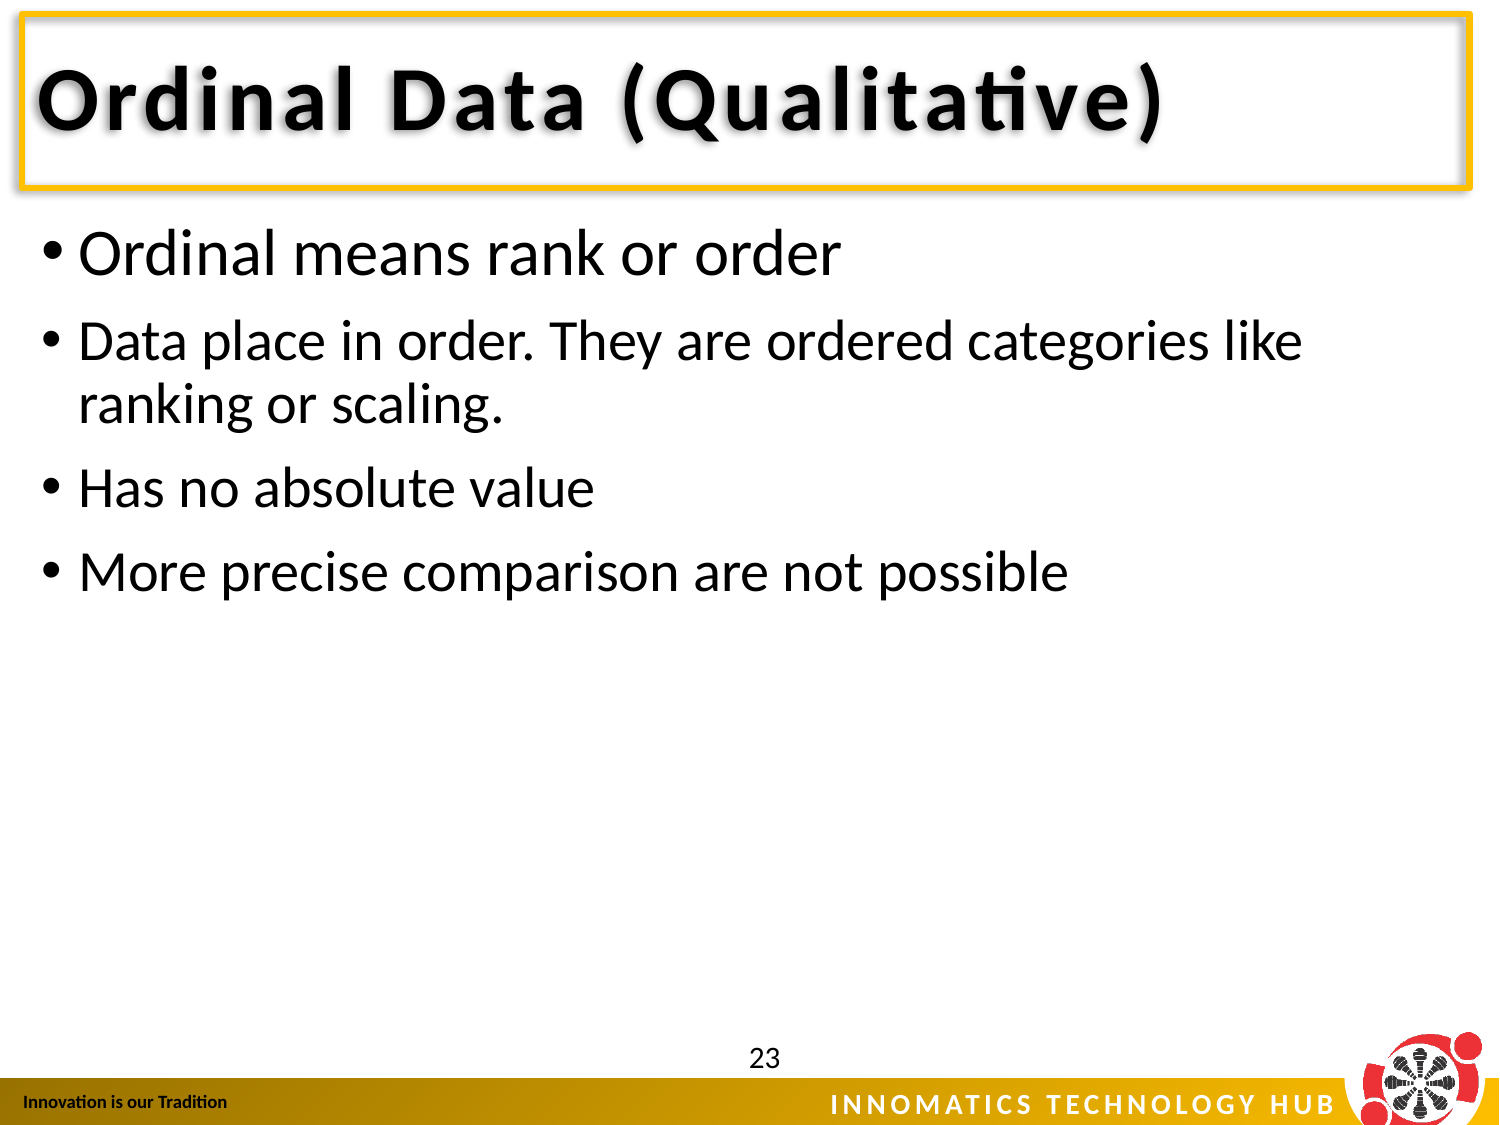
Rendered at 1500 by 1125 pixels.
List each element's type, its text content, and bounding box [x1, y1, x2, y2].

title Ordinal Data (Qualitative) [19, 11, 1473, 191]
picture [1360, 1032, 1484, 1125]
list Ordinal means rank or order Data place in order. They are ordered categories like ranking or scaling. Has no absolute value More precise comparison are not possible [26, 210, 1470, 1021]
